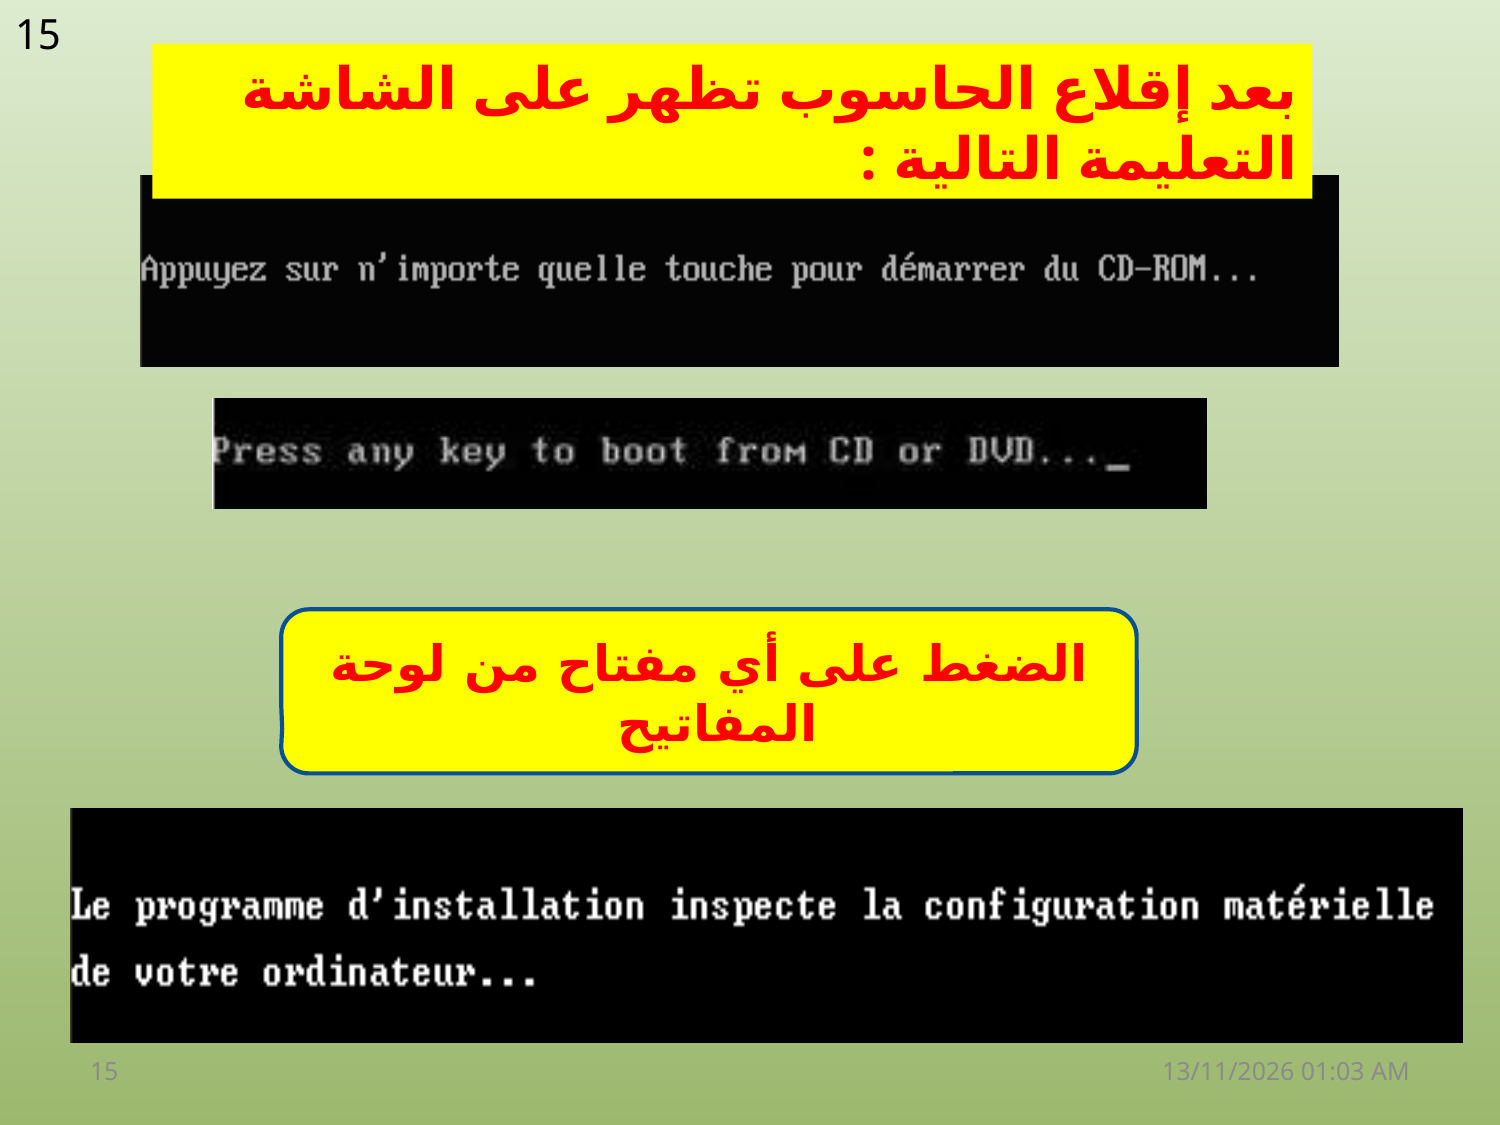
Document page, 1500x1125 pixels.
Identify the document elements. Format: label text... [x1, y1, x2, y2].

picture [70, 808, 1463, 1044]
picture [140, 175, 1339, 367]
text_box بعد إقلاع الحاسوب تظهر على الشاشة التعليمة التالية : [152, 43, 1313, 174]
text_box 15 [0, 0, 94, 71]
text_box الضغط على أي مفتاح من لوحة المفاتيح [281, 609, 1137, 774]
picture [212, 398, 1208, 509]
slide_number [1074, 1051, 1425, 1103]
slide_number 15 [75, 1051, 425, 1103]
